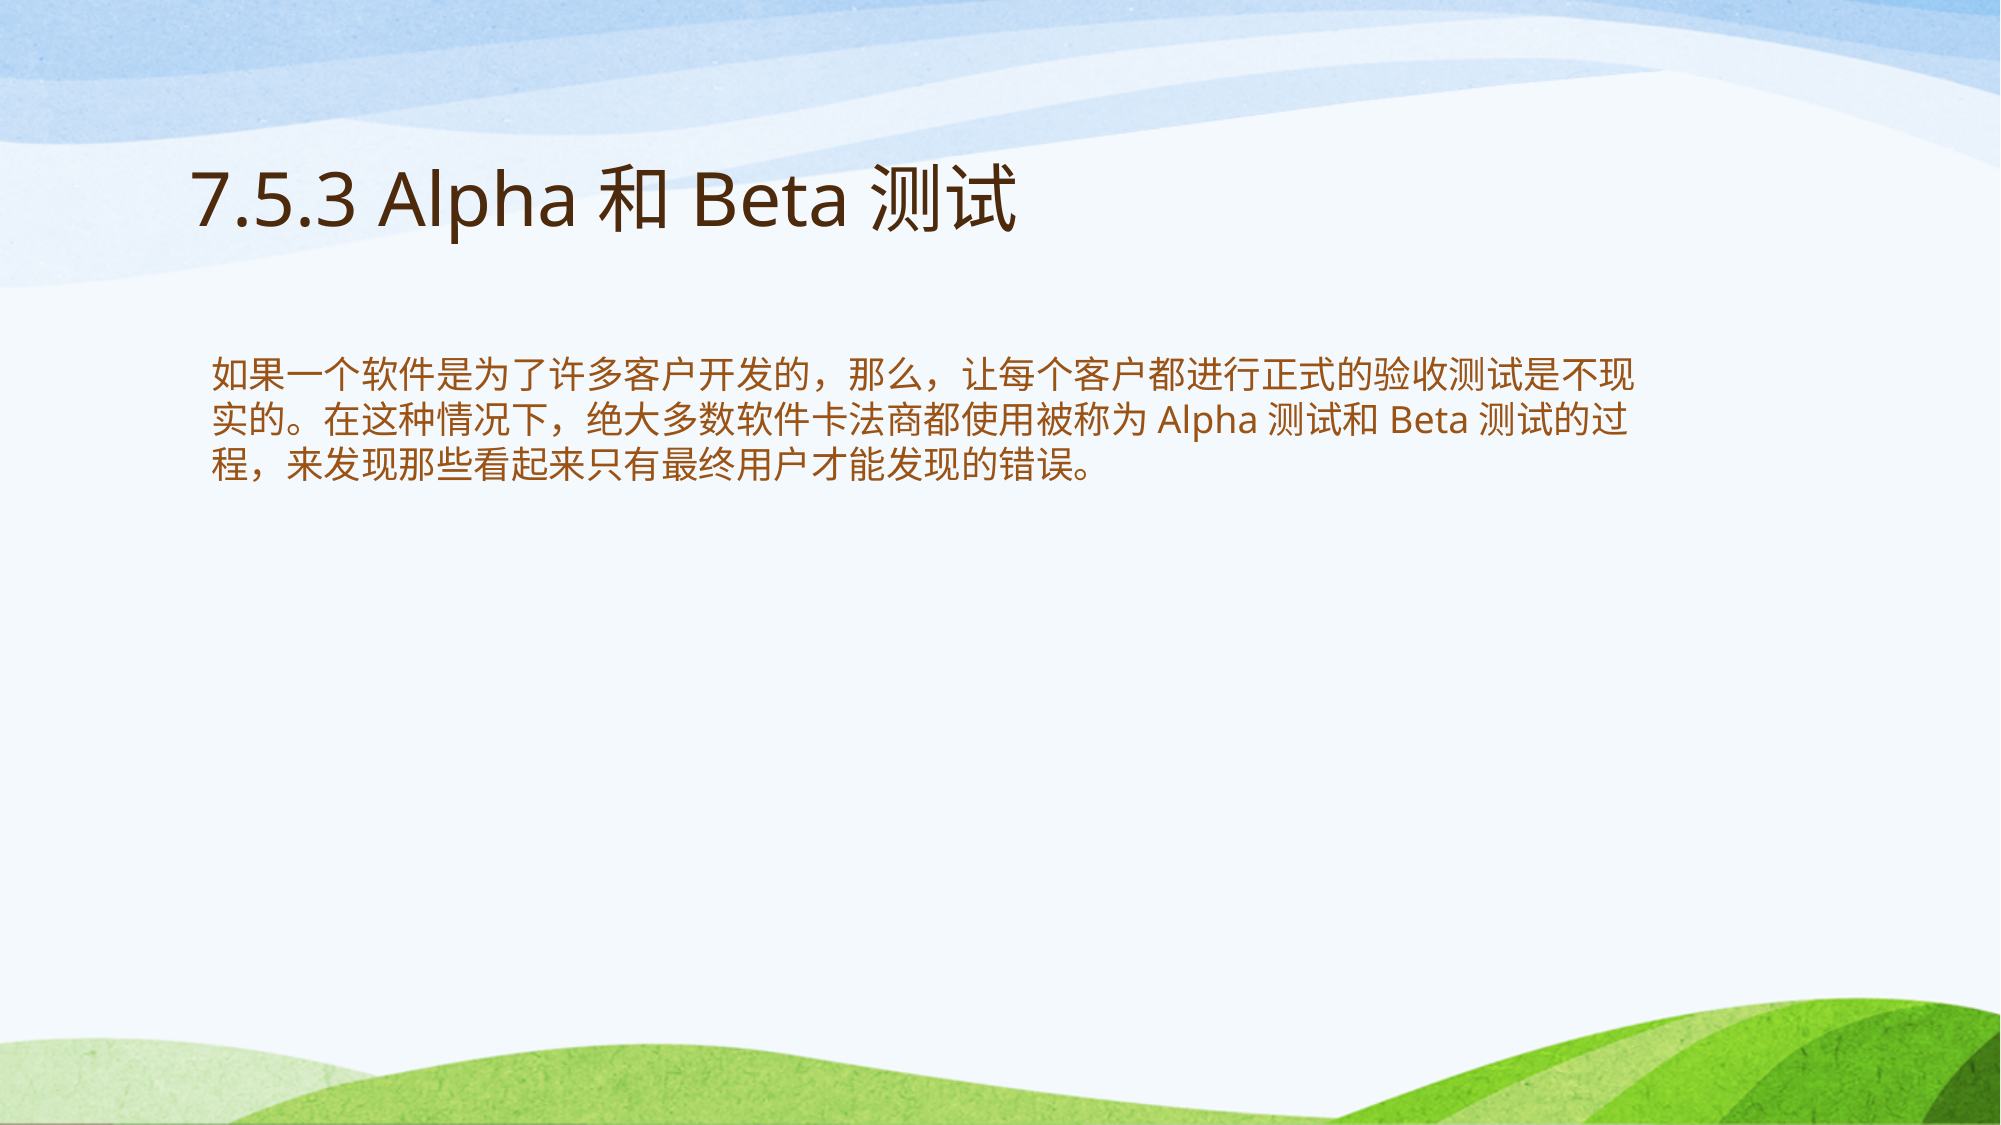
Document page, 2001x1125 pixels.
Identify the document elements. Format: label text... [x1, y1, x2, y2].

text_box 如果一个软件是为了许多客户开发的，那么，让每个客户都进行正式的验收测试是不现实的。在这种情况下，绝大多数软件卡法商都使用被称为Alpha测试和Beta测试的过程，来发现那些看起来只有最终用户才能发现的错误。 [196, 343, 1666, 494]
picture [0, 0, 2001, 1125]
title 7.5.3 Alpha和Beta测试 [174, 50, 1825, 250]
